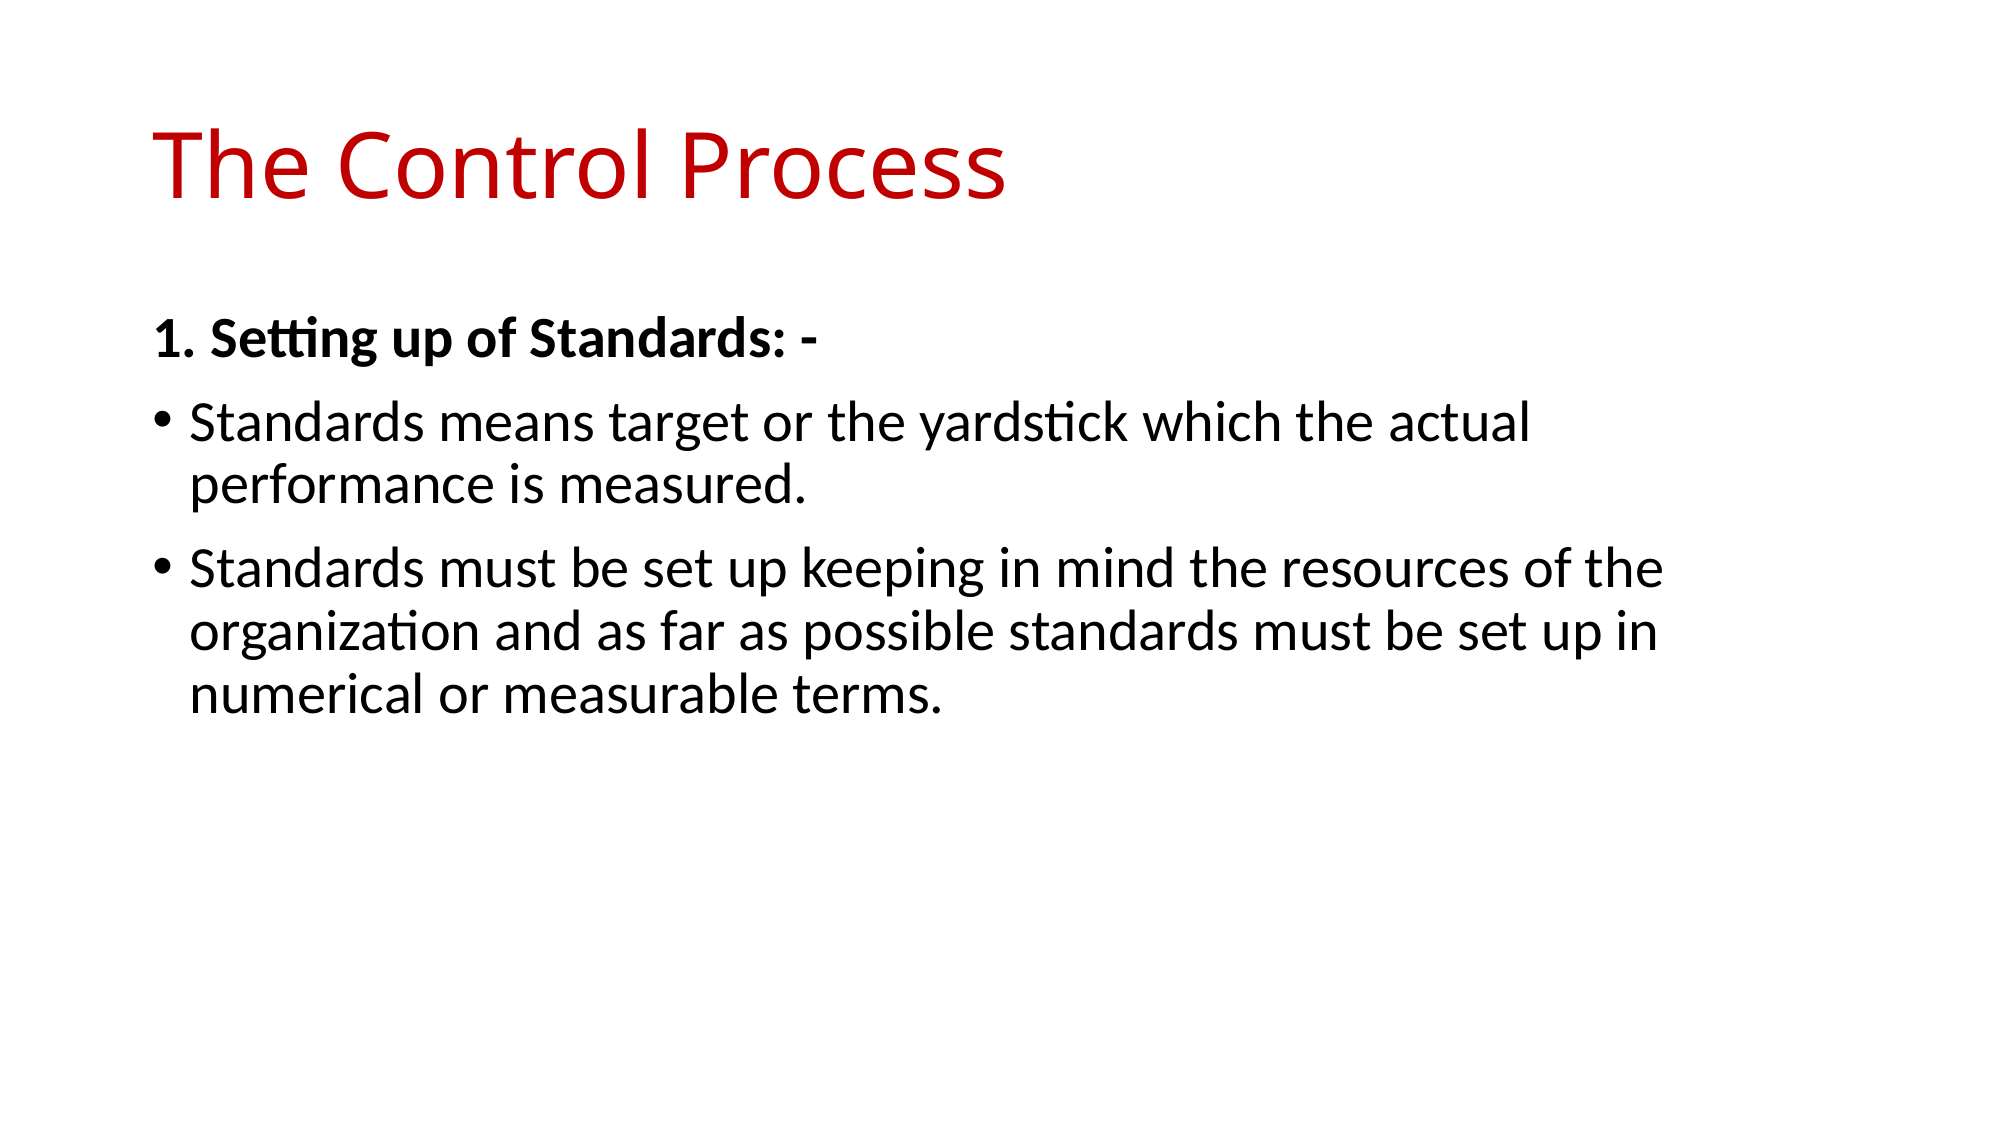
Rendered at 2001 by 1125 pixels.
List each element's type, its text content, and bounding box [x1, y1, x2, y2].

list 1. Setting up of Standards: - Standards means target or the yardstick which the actual performance is measured. Standards must be set up keeping in mind the resources of the organization and as far as possible standards must be set up in numerical or measurable terms. [137, 299, 1863, 1014]
title The Control Process [137, 59, 1863, 278]
